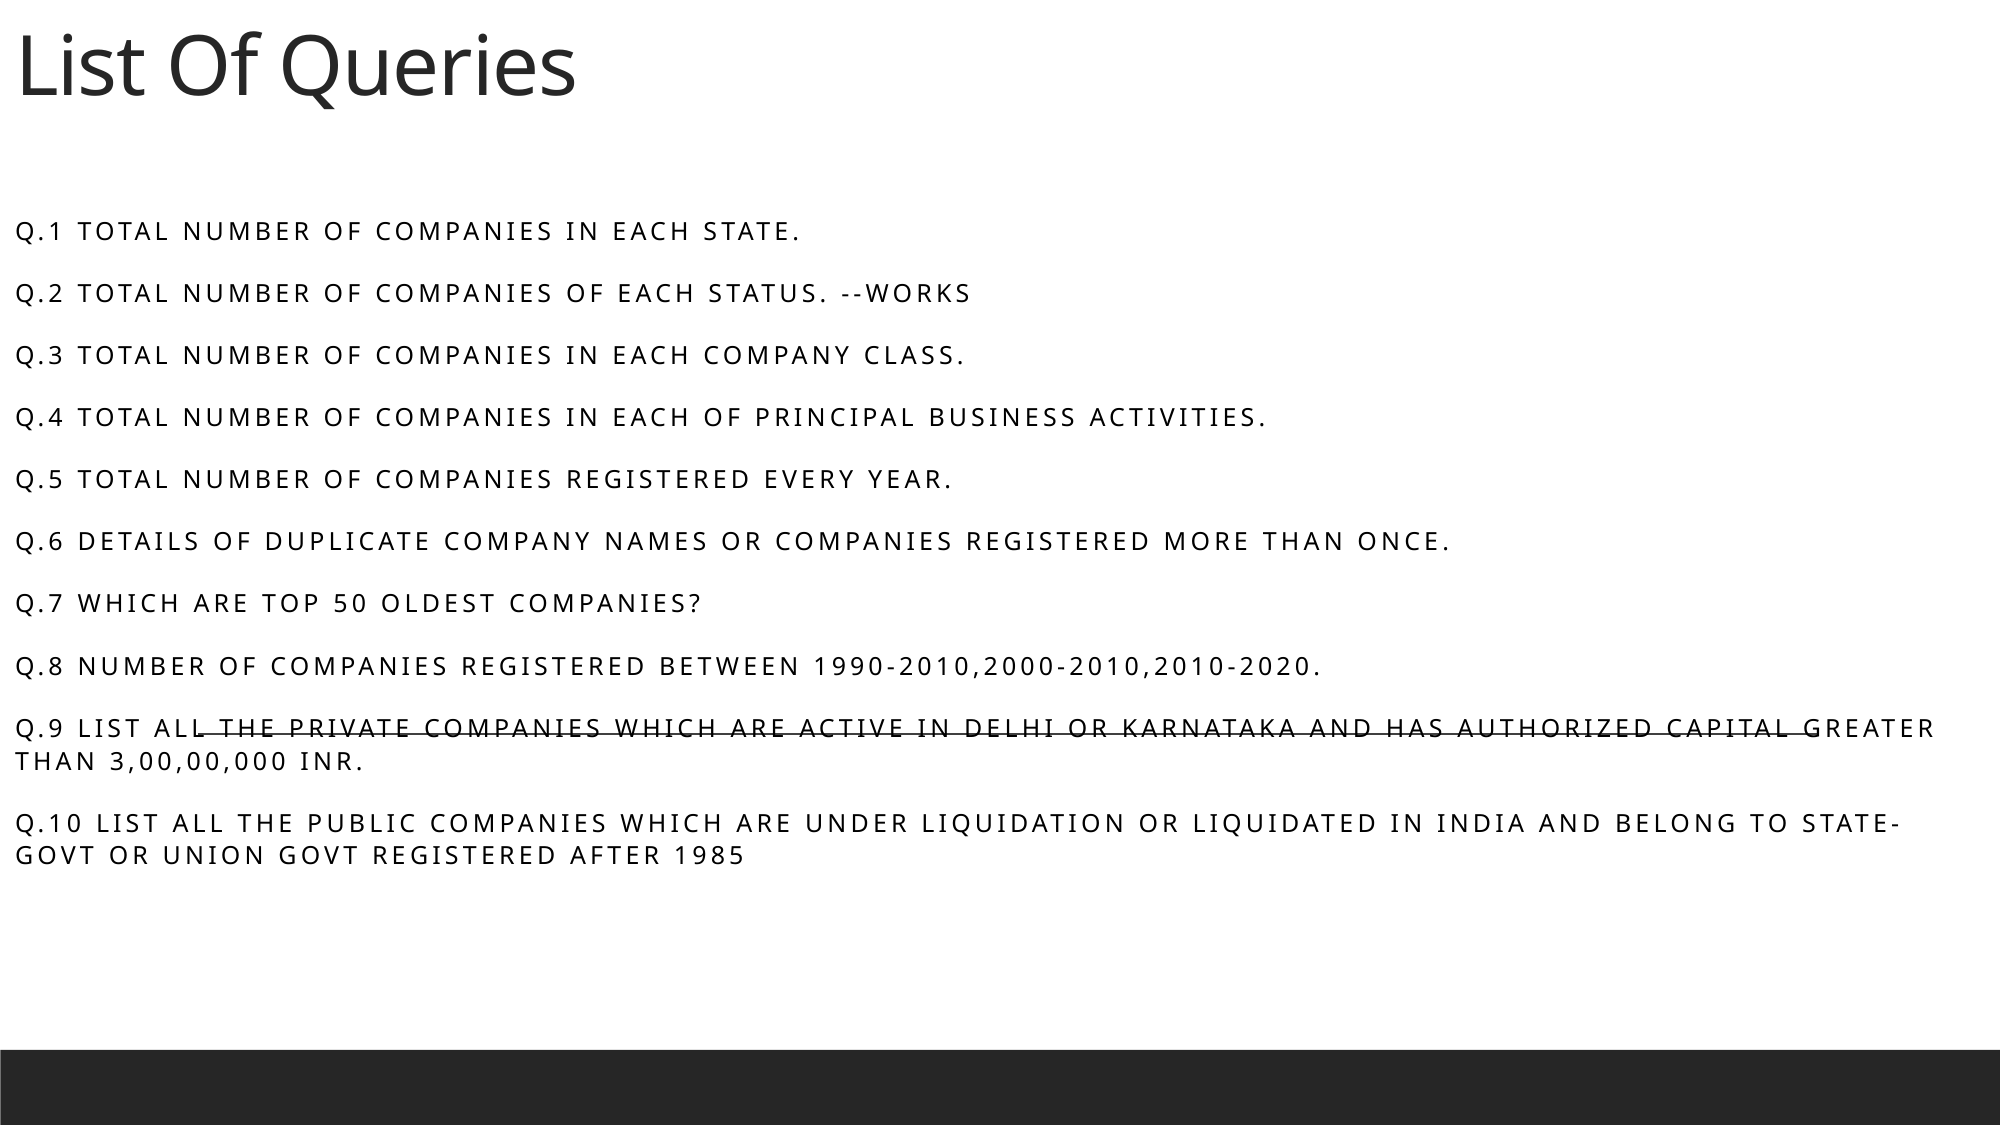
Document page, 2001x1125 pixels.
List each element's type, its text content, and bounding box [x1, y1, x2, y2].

subtitle Q.1 Total number of companies in each state. Q.2 Total number of companies of each status. --works Q.3 Total number of companies in each company class. Q.4 Total number of companies in each of Principal Business Activities. Q.5 Total number of companies registered every year. Q.6 Details of duplicate company names or companies registered more than once. Q.7 Which are Top 50 oldest companies? Q.8 Number of companies registered between 1990-2010,2000-2010,2010-2020. Q.9 List all the private companies which are active in Delhi or Karnataka and has authorized capital greater than 3,00,00,000 INR. Q.10 List all the public companies which are under liquidation or liquidated in India and belong to State-govt or Union Govt registered after 1985 [0, 205, 2000, 1110]
title List Of Queries [0, 0, 1830, 121]
